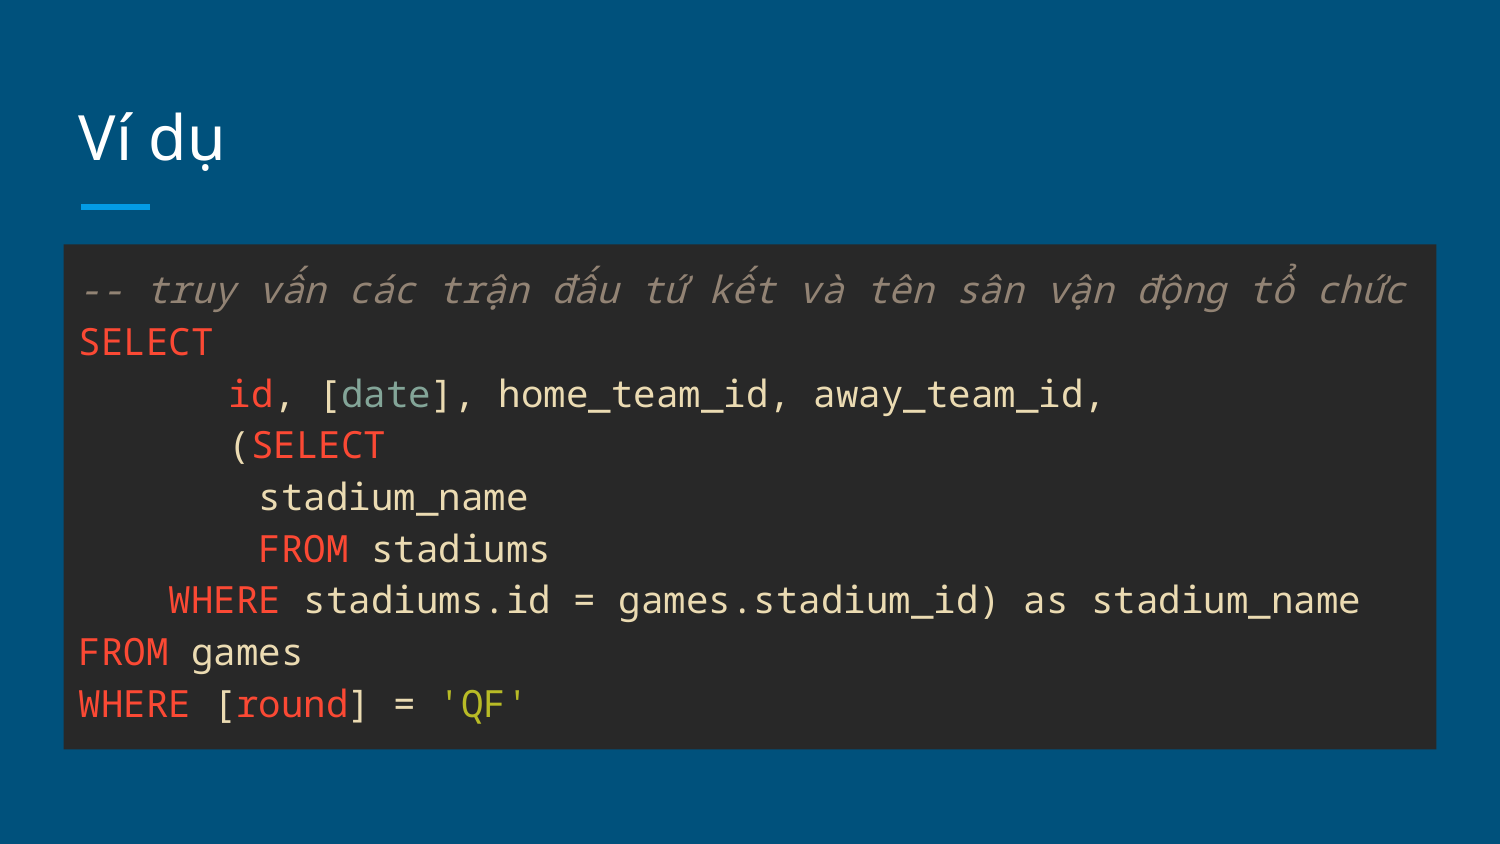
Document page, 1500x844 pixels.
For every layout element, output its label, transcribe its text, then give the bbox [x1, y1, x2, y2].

title Ví dụ [63, 75, 1437, 188]
list -- truy vấn các trận đấu tứ kết và tên sân vận động tổ chức SELECT id, [date], home_team_id, away_team_id, (SELECT stadium_name FROM stadiums WHERE stadiums.id = games.stadium_id) as stadium_name FROM games WHERE [round] = 'QF' [63, 244, 1437, 750]
